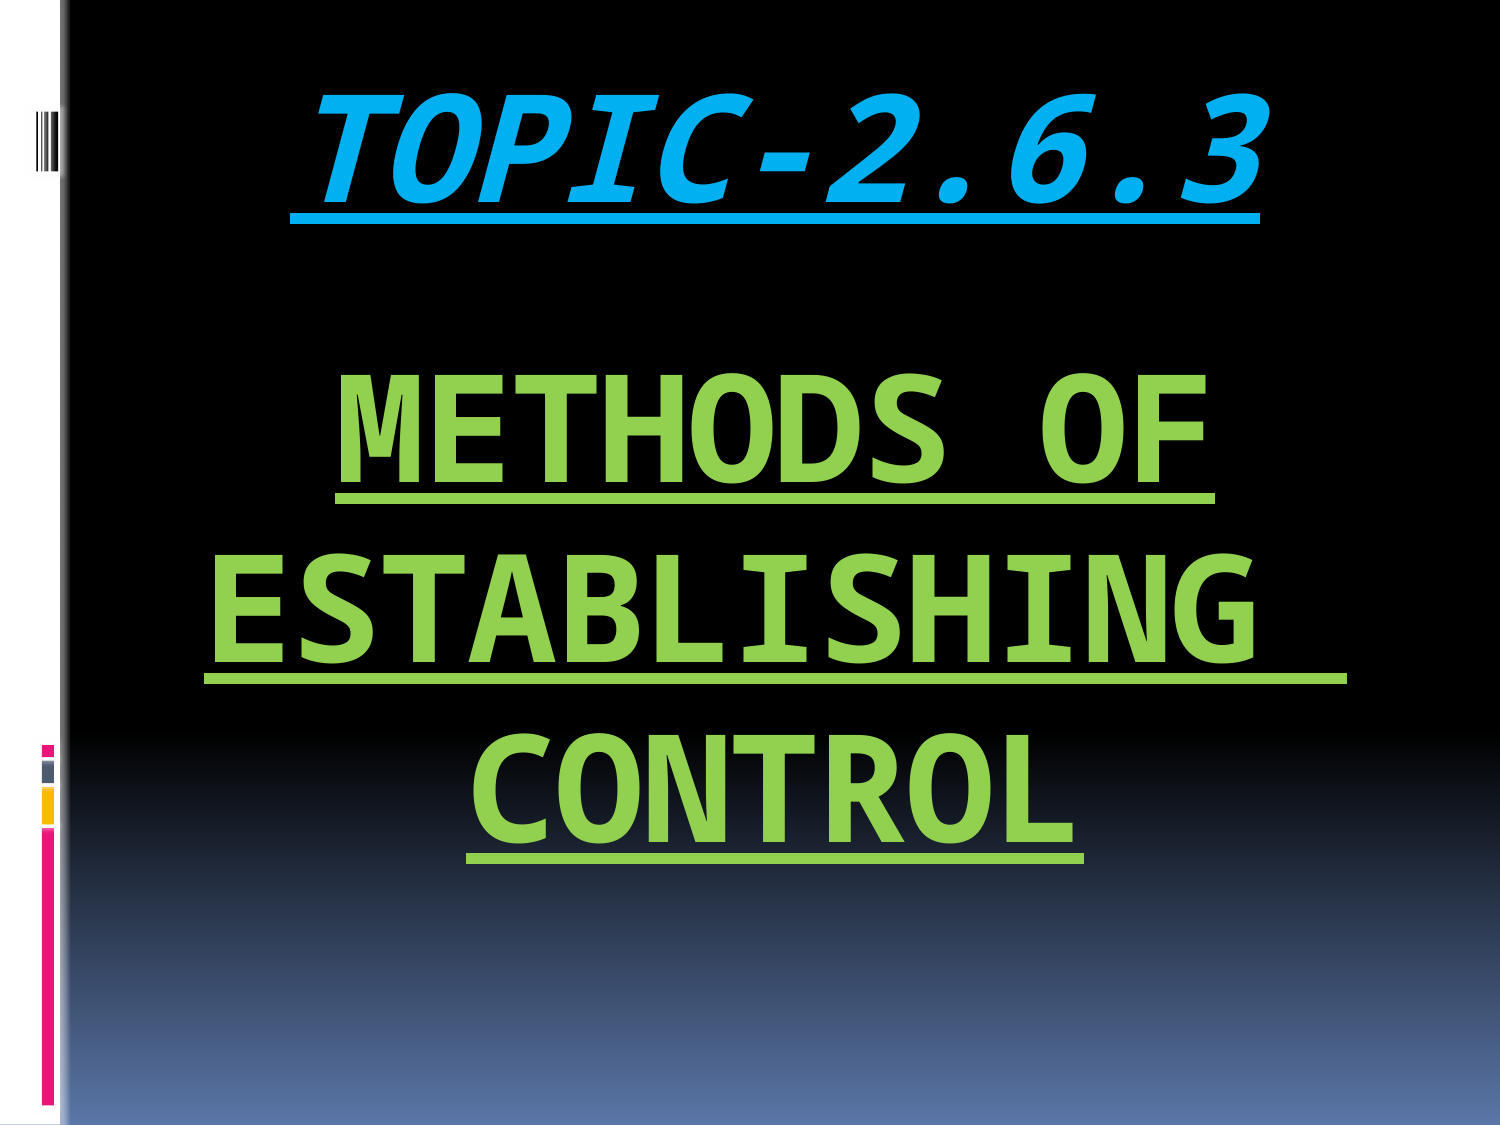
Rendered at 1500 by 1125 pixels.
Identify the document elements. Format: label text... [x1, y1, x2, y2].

title TOPIC-2.6.3 METHODS OF ESTABLISHING CONTROL [75, 45, 1475, 1013]
